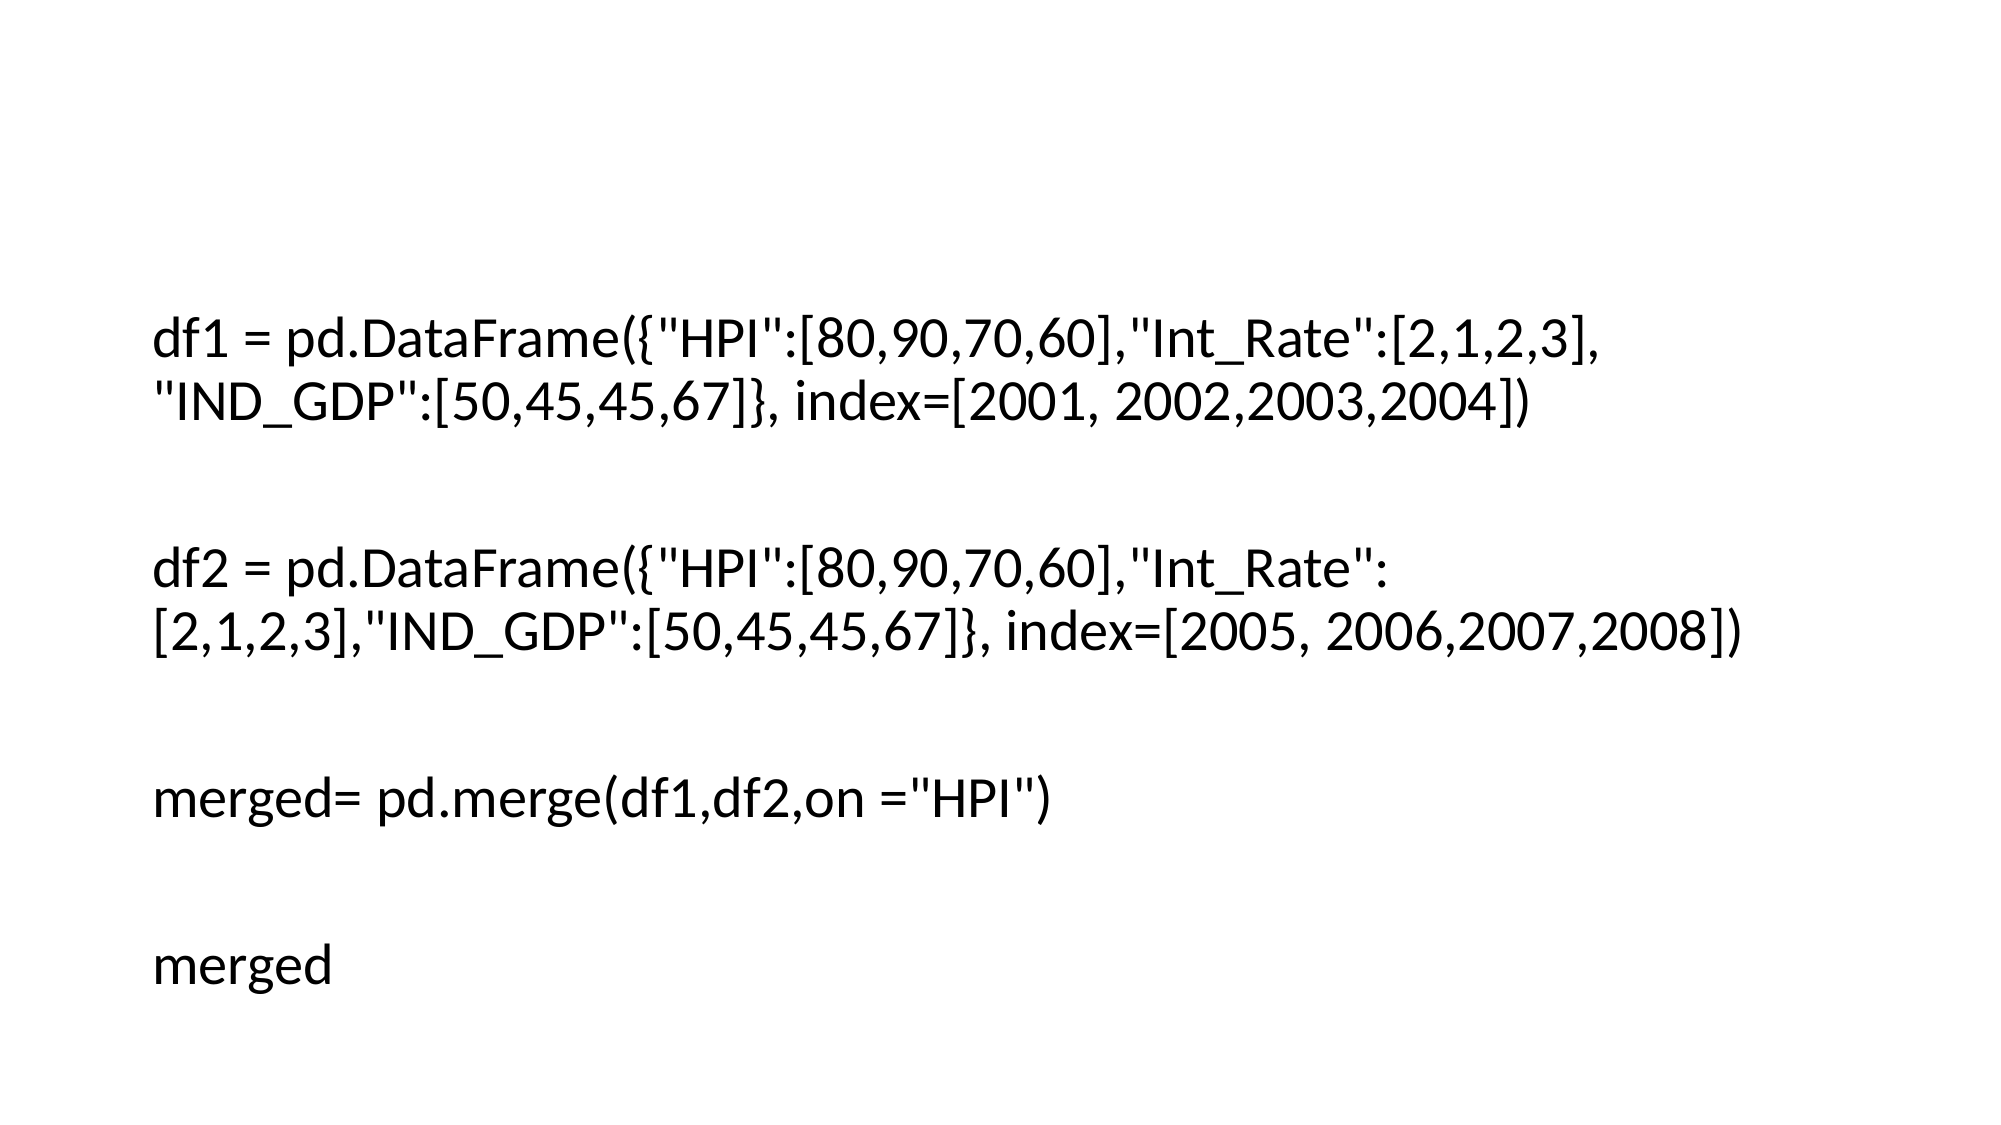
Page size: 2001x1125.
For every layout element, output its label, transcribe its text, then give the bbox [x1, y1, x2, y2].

list df1 = pd.DataFrame({"HPI":[80,90,70,60],"Int_Rate":[2,1,2,3], "IND_GDP":[50,45,45,67]}, index=[2001, 2002,2003,2004]) df2 = pd.DataFrame({"HPI":[80,90,70,60],"Int_Rate":[2,1,2,3],"IND_GDP":[50,45,45,67]}, index=[2005, 2006,2007,2008]) merged= pd.merge(df1,df2,on ="HPI") merged [137, 299, 1863, 1014]
